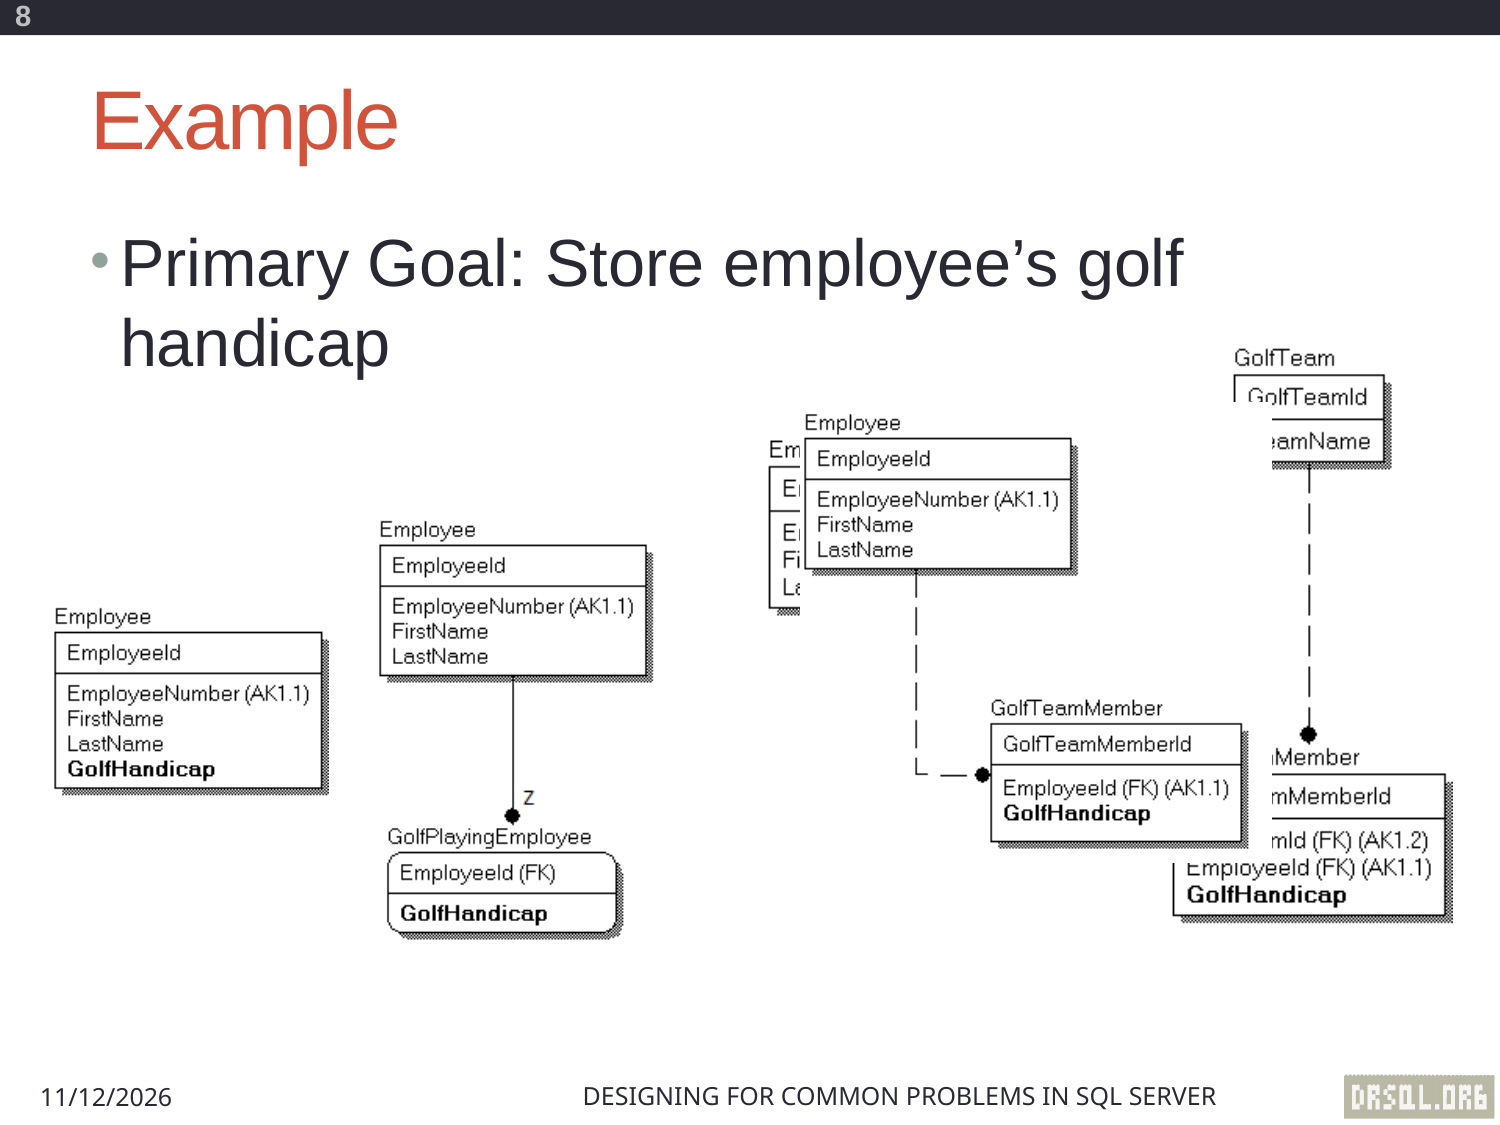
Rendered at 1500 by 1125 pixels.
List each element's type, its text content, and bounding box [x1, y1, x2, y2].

list Primary Goal: Store employee’s golf handicap [75, 212, 1425, 1050]
slide_number 8 [0, 0, 175, 34]
title Example [75, 45, 1413, 188]
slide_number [24, 1071, 500, 1125]
picture [49, 599, 329, 798]
footer Designing for Common Problems in SQL Server [500, 1070, 1300, 1125]
picture [374, 512, 683, 979]
picture [763, 339, 1453, 926]
